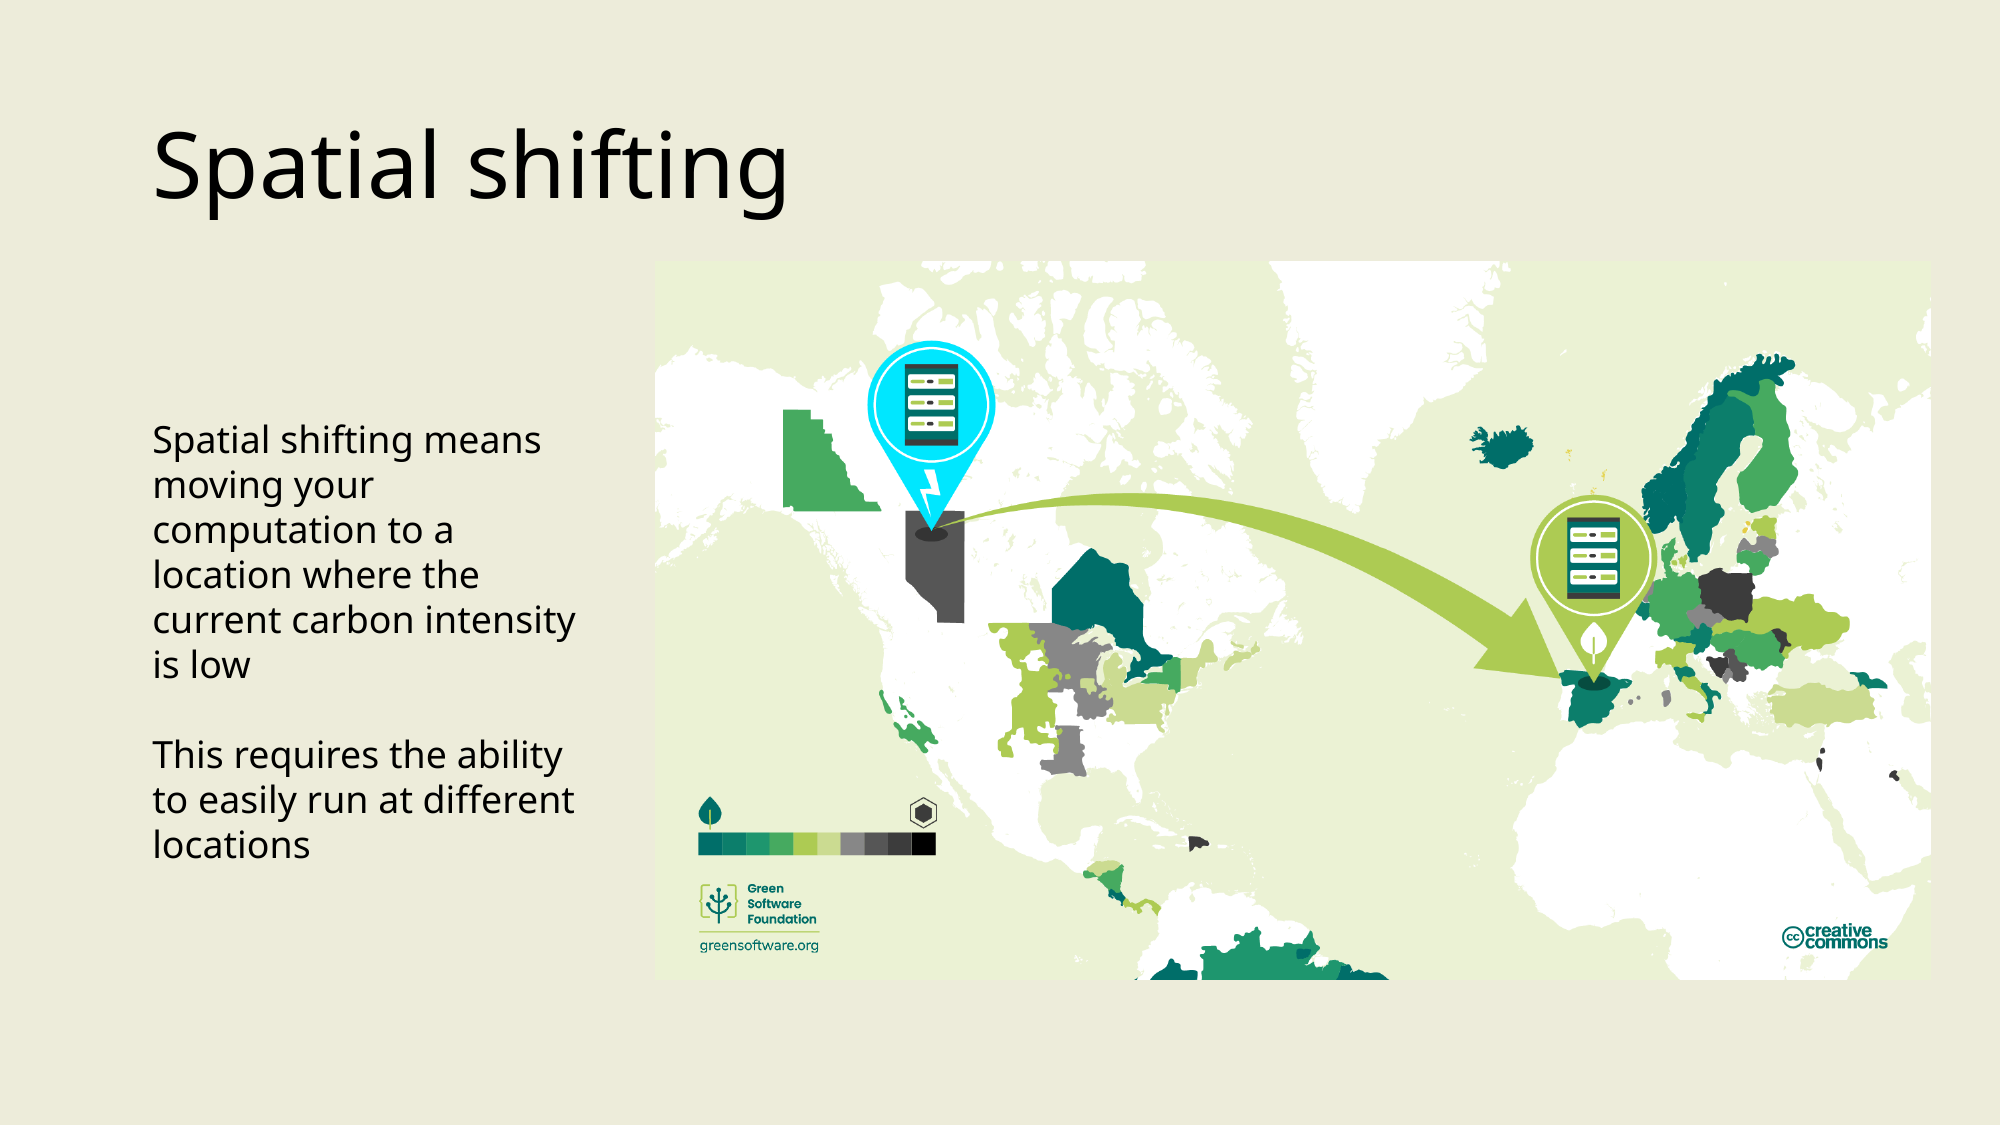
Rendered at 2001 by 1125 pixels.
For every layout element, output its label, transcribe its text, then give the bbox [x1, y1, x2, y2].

picture [655, 261, 1932, 981]
text_box Spatial shifting means moving your computation to a location where the current carbon intensity is low This requires the ability to easily run at different locations [137, 409, 606, 874]
title Spatial shifting [137, 59, 1863, 278]
